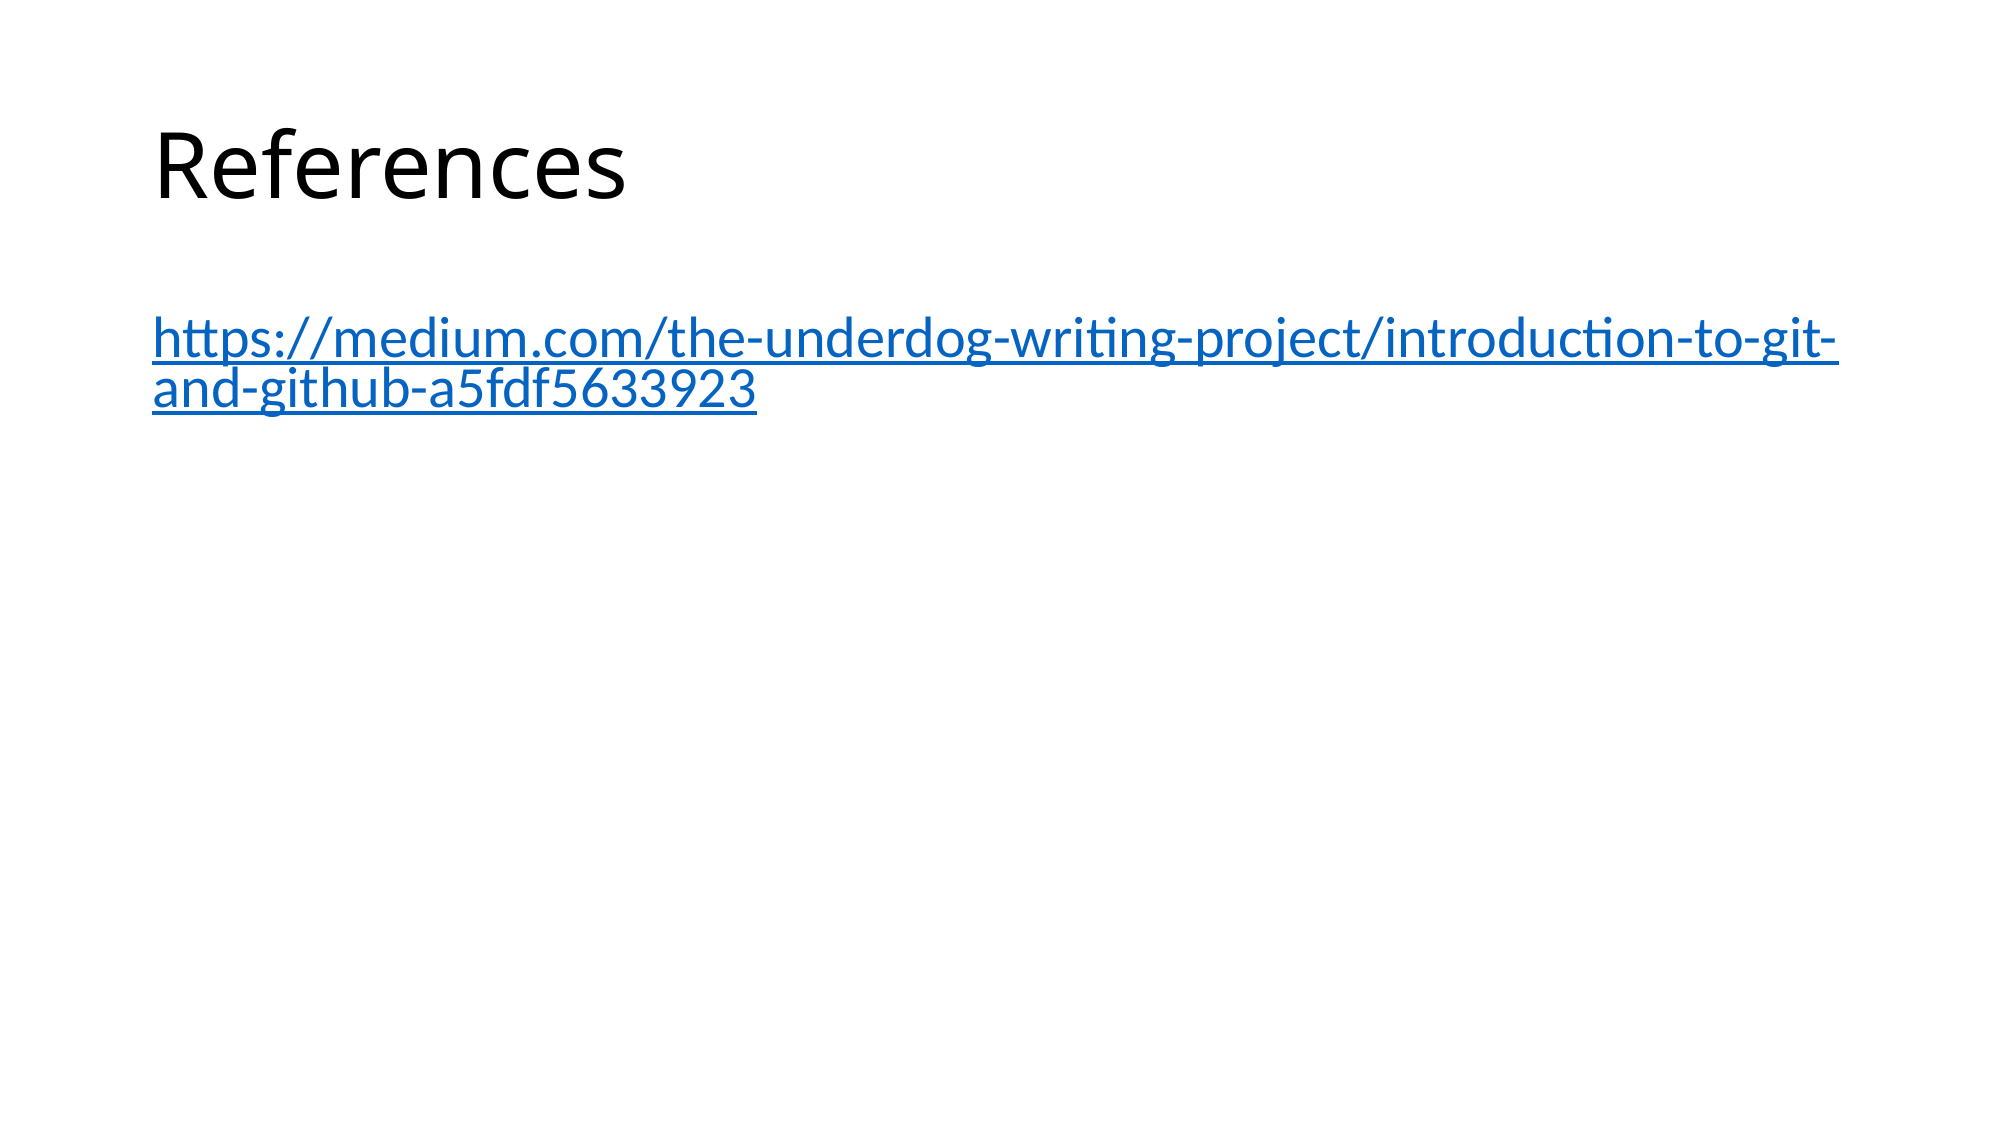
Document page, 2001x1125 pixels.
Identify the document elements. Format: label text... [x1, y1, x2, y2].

list https://medium.com/the-underdog-writing-project/introduction-to-git-and-github-a5fdf5633923 [137, 299, 1863, 1014]
title References [137, 59, 1863, 278]
